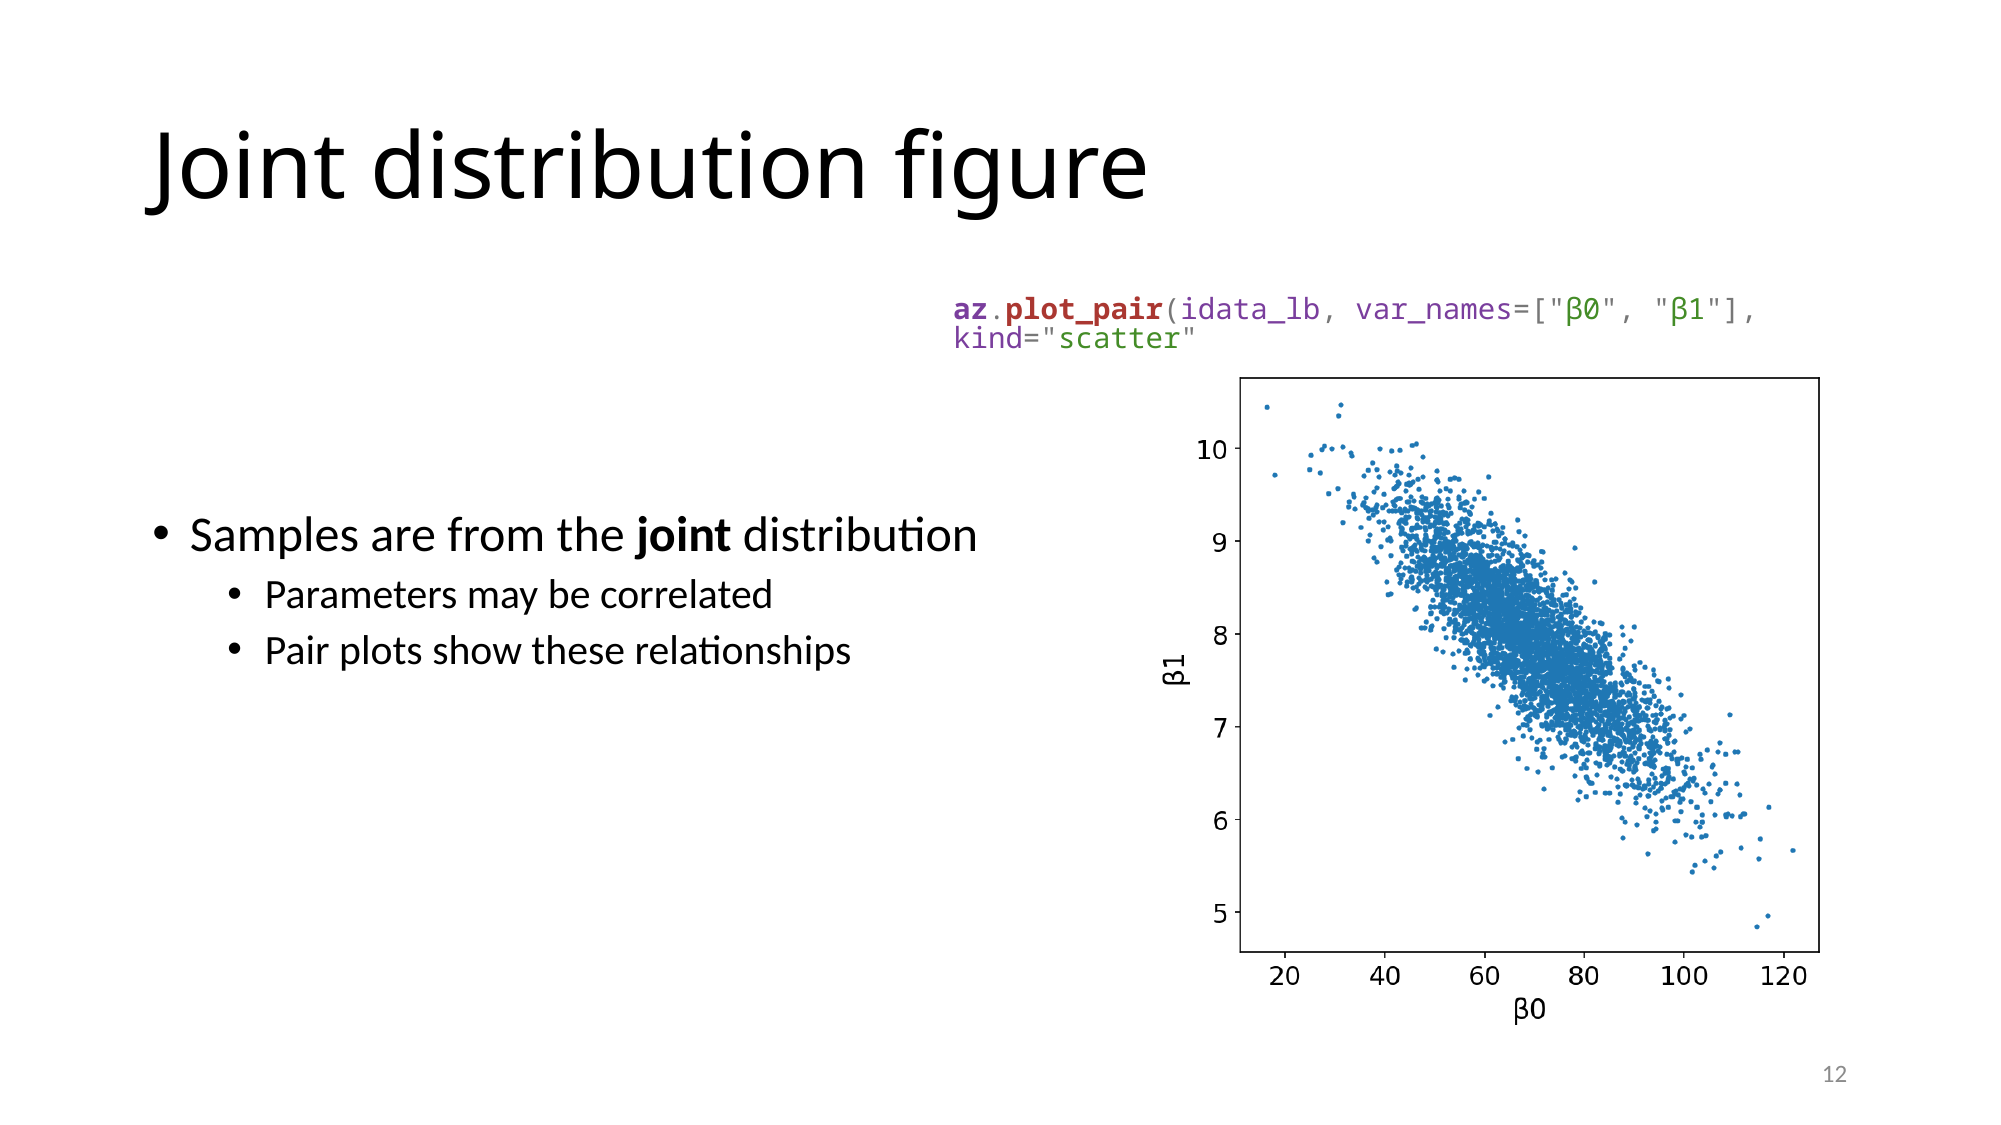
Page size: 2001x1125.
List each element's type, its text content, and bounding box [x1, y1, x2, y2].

picture [1148, 366, 1830, 1036]
list Samples are from the joint distribution Parameters may be correlated Pair plots show these relationships [137, 501, 1067, 994]
title Joint distribution figure [137, 59, 1863, 278]
text_box az.plot_pair(idata_lb, var_names=["β0", "β1"], kind="scatter" [938, 287, 1968, 363]
slide_number 12 [1412, 1042, 1863, 1103]
